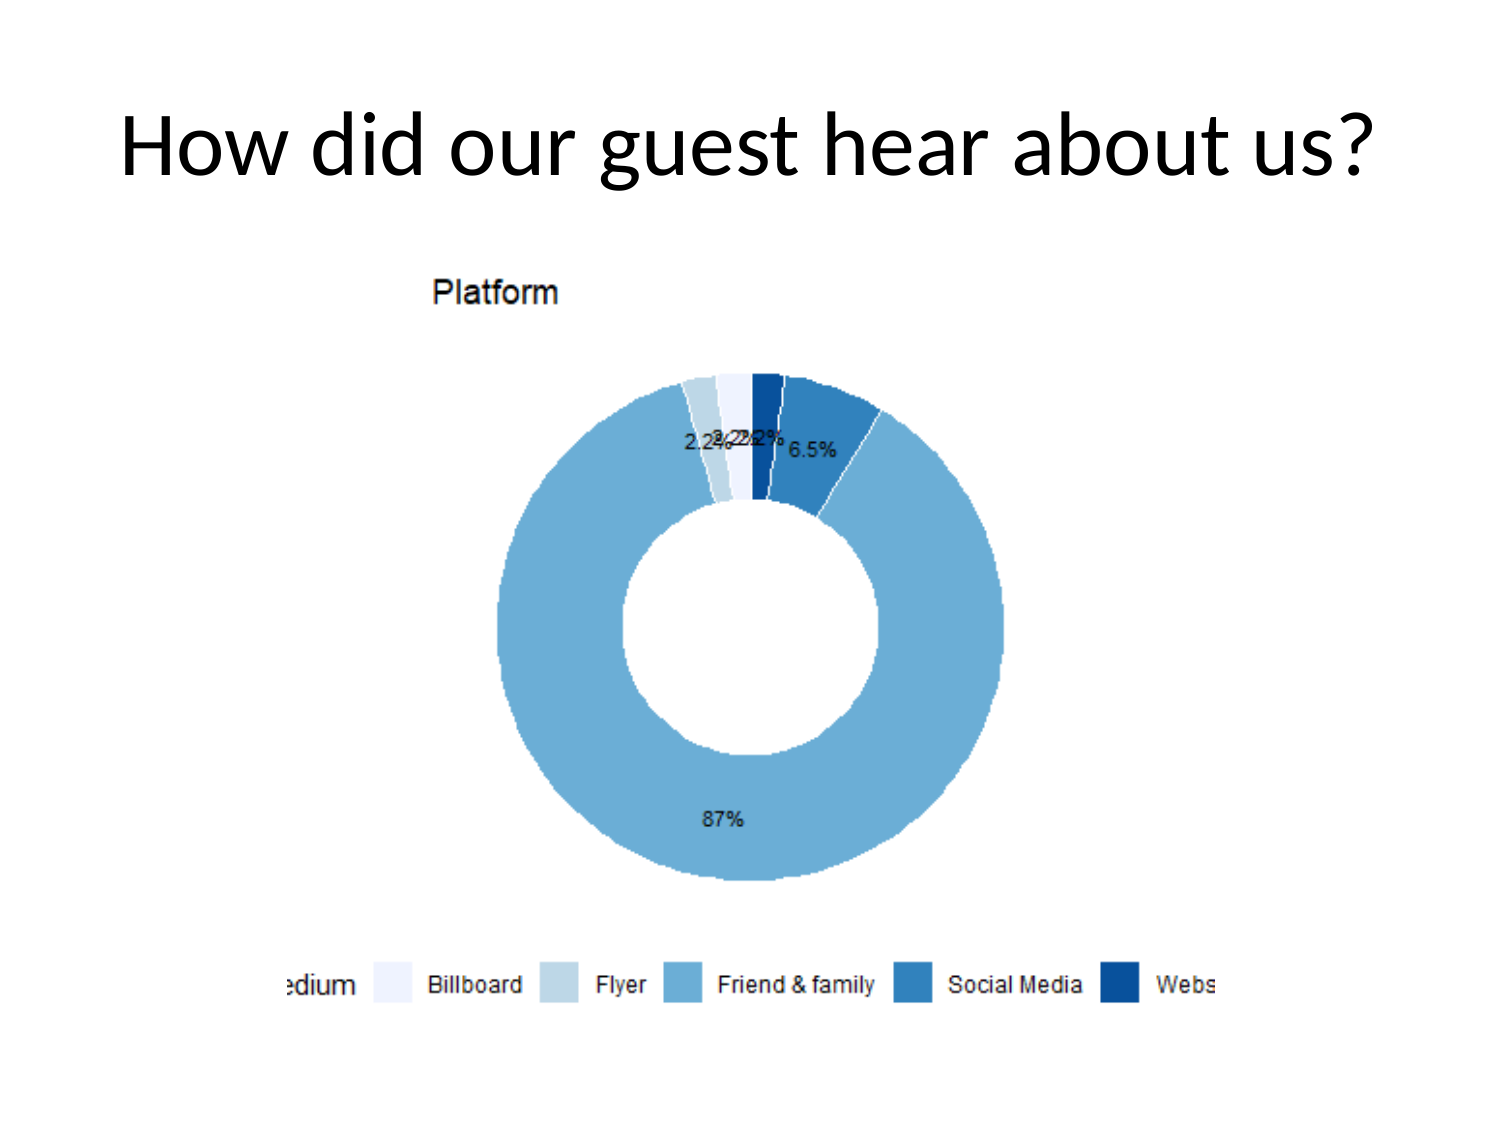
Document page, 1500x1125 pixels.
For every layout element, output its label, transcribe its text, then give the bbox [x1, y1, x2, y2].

picture [287, 262, 1215, 1005]
title How did our guest hear about us? [75, 45, 1425, 233]
